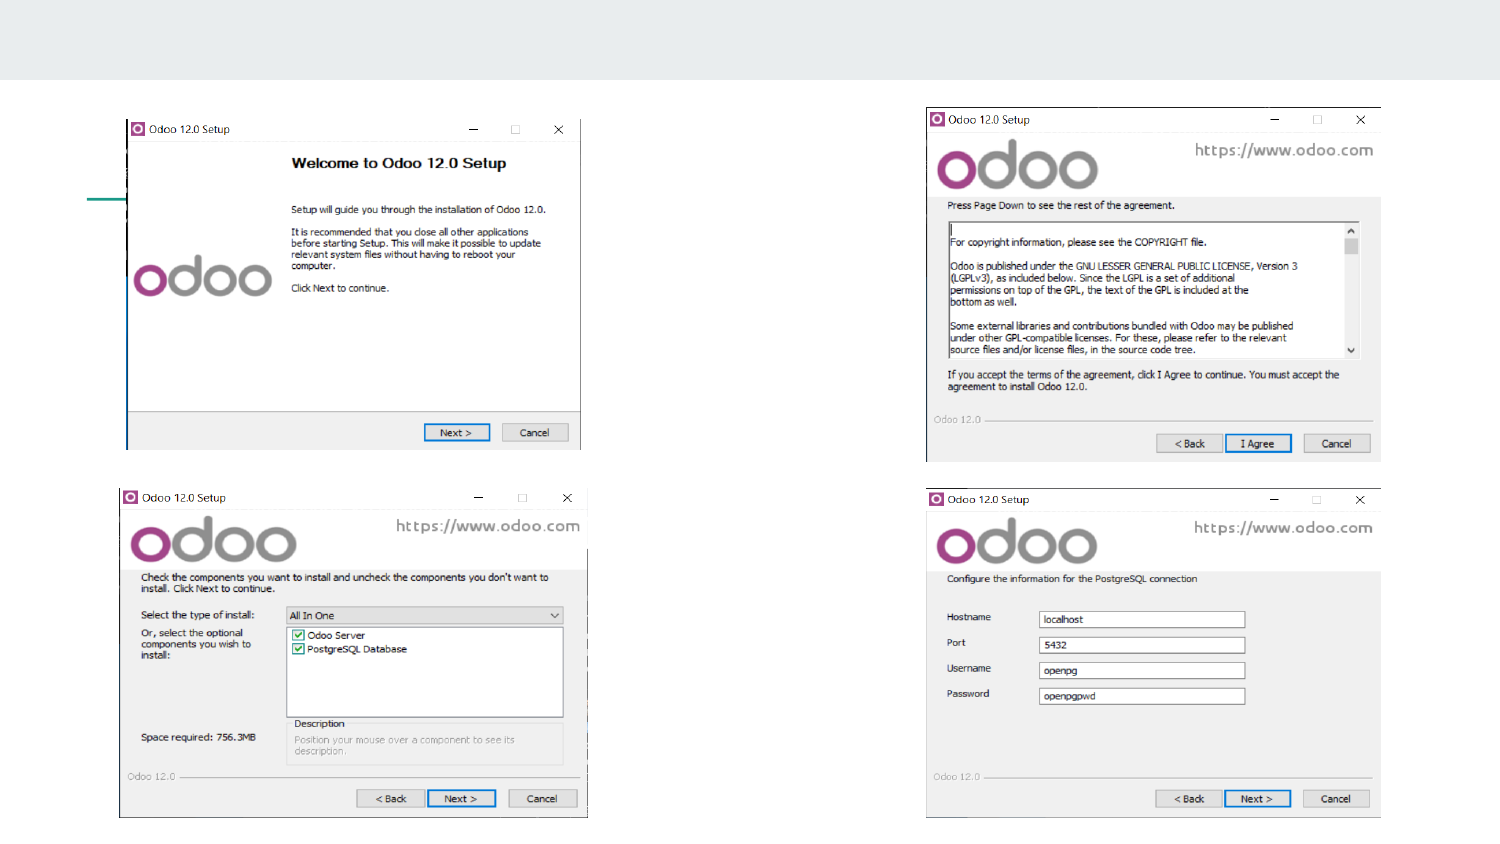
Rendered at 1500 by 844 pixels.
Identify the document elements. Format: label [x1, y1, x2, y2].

picture [926, 107, 1382, 462]
picture [125, 119, 581, 450]
picture [119, 488, 588, 819]
picture [926, 488, 1382, 819]
